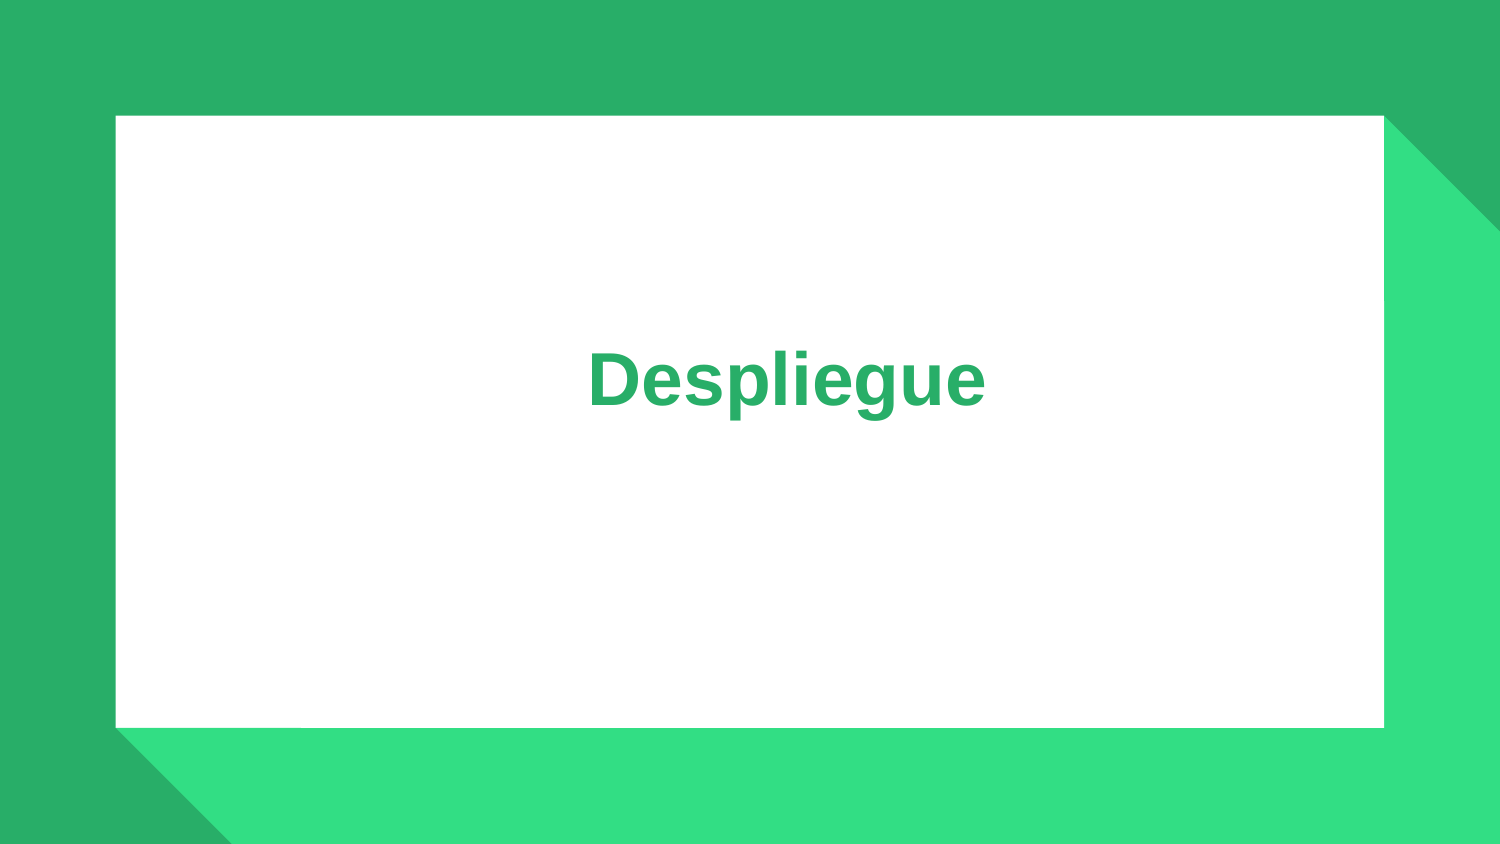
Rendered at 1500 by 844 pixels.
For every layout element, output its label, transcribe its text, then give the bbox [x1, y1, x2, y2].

text_box [1384, 115, 1500, 301]
text_box [115, 727, 301, 844]
text_box [301, 301, 1500, 844]
text_box Despliegue [231, 315, 1269, 529]
text_box [115, 115, 1385, 728]
